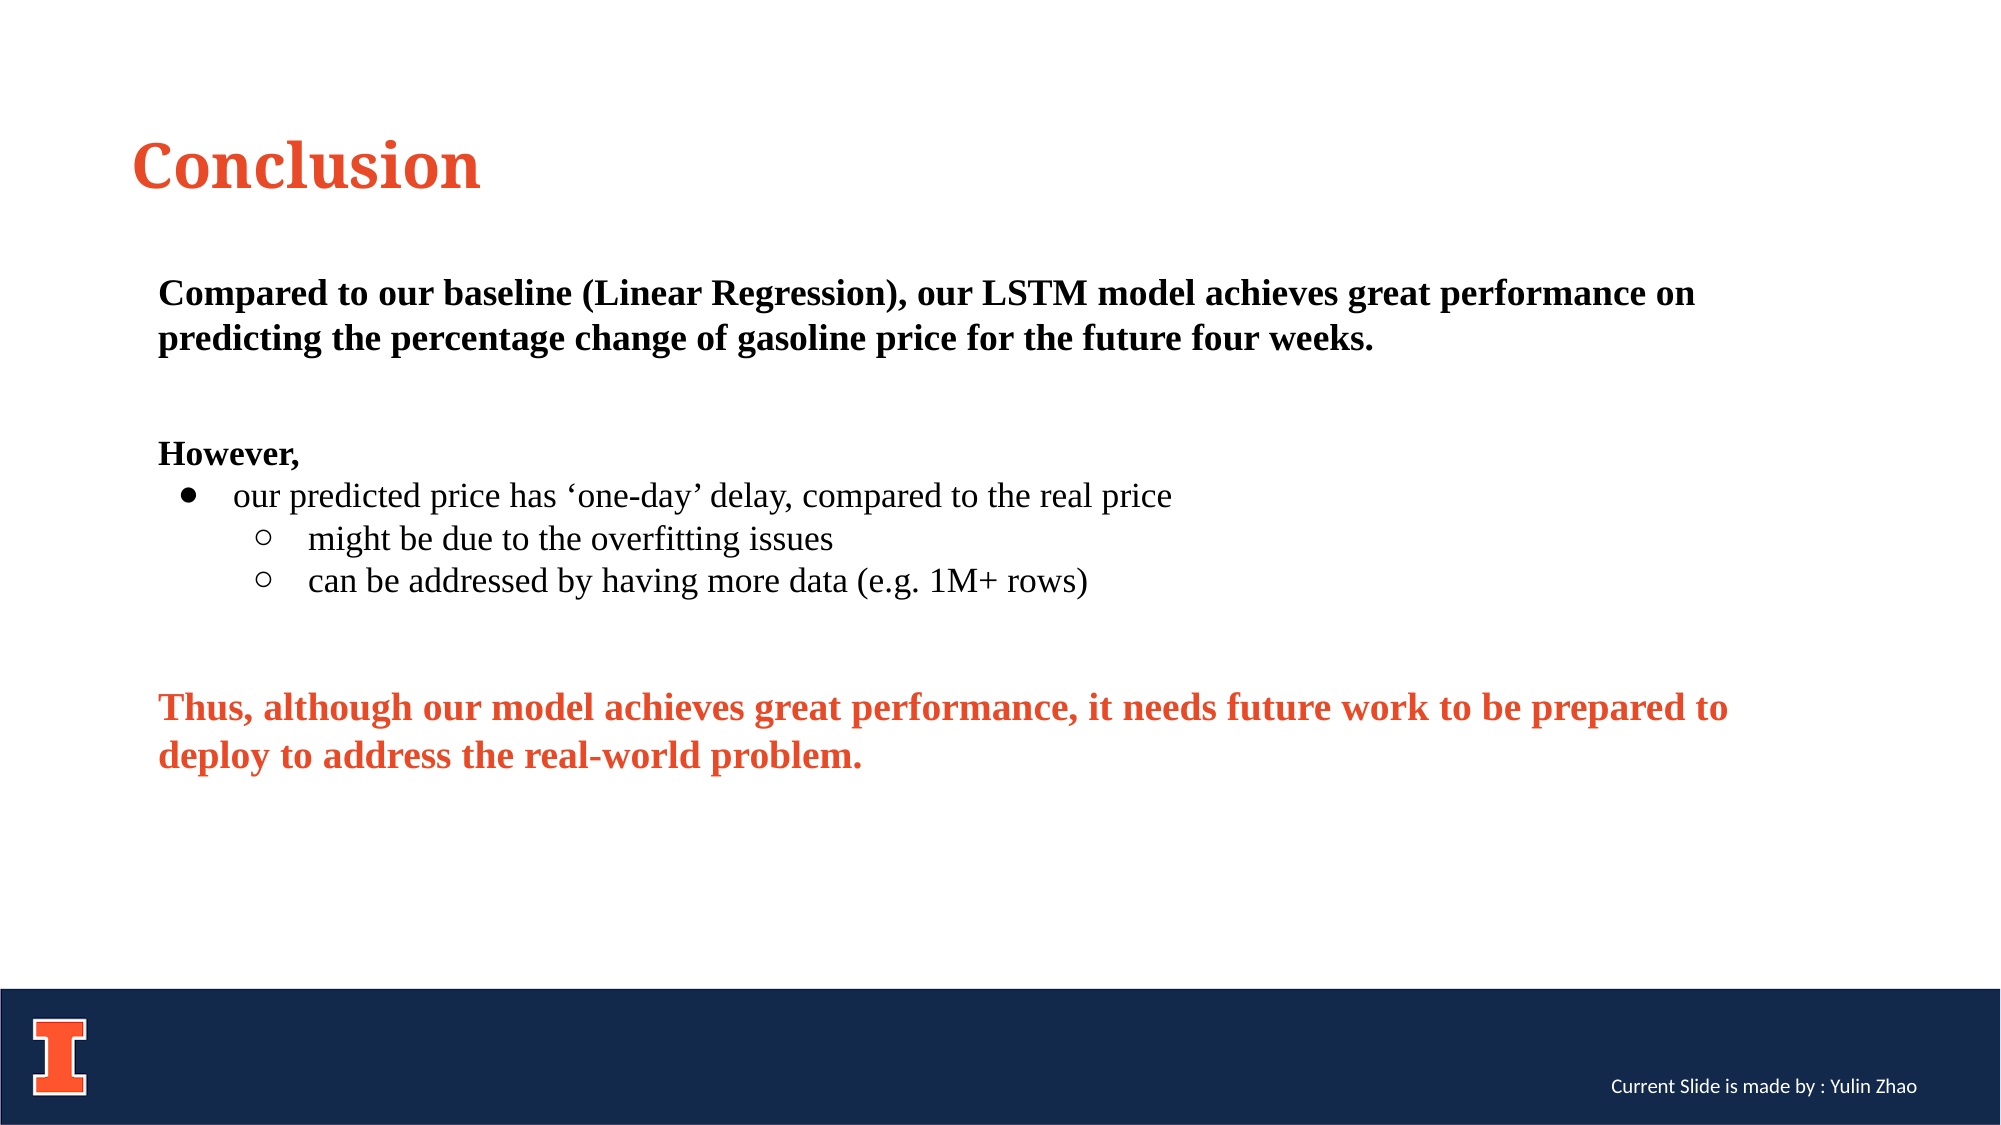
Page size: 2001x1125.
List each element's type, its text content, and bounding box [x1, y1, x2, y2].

text_box Thus, although our model achieves great performance, it needs future work to be prepared to deploy to address the real-world problem. [143, 666, 1775, 792]
text_box However, our predicted price has ‘one-day’ delay, compared to the real price might be due to the overfitting issues can be addressed by having more data (e.g. 1M+ rows) [143, 414, 1876, 615]
text_box Compared to our baseline (Linear Regression), our LSTM model achieves great performance on predicting the percentage change of gasoline price for the future four weeks. [143, 253, 1756, 374]
title Conclusion [116, 59, 2000, 278]
picture [0, 0, 2001, 1125]
text_box Current Slide is made by : Yulin Zhao [1596, 1059, 1966, 1110]
